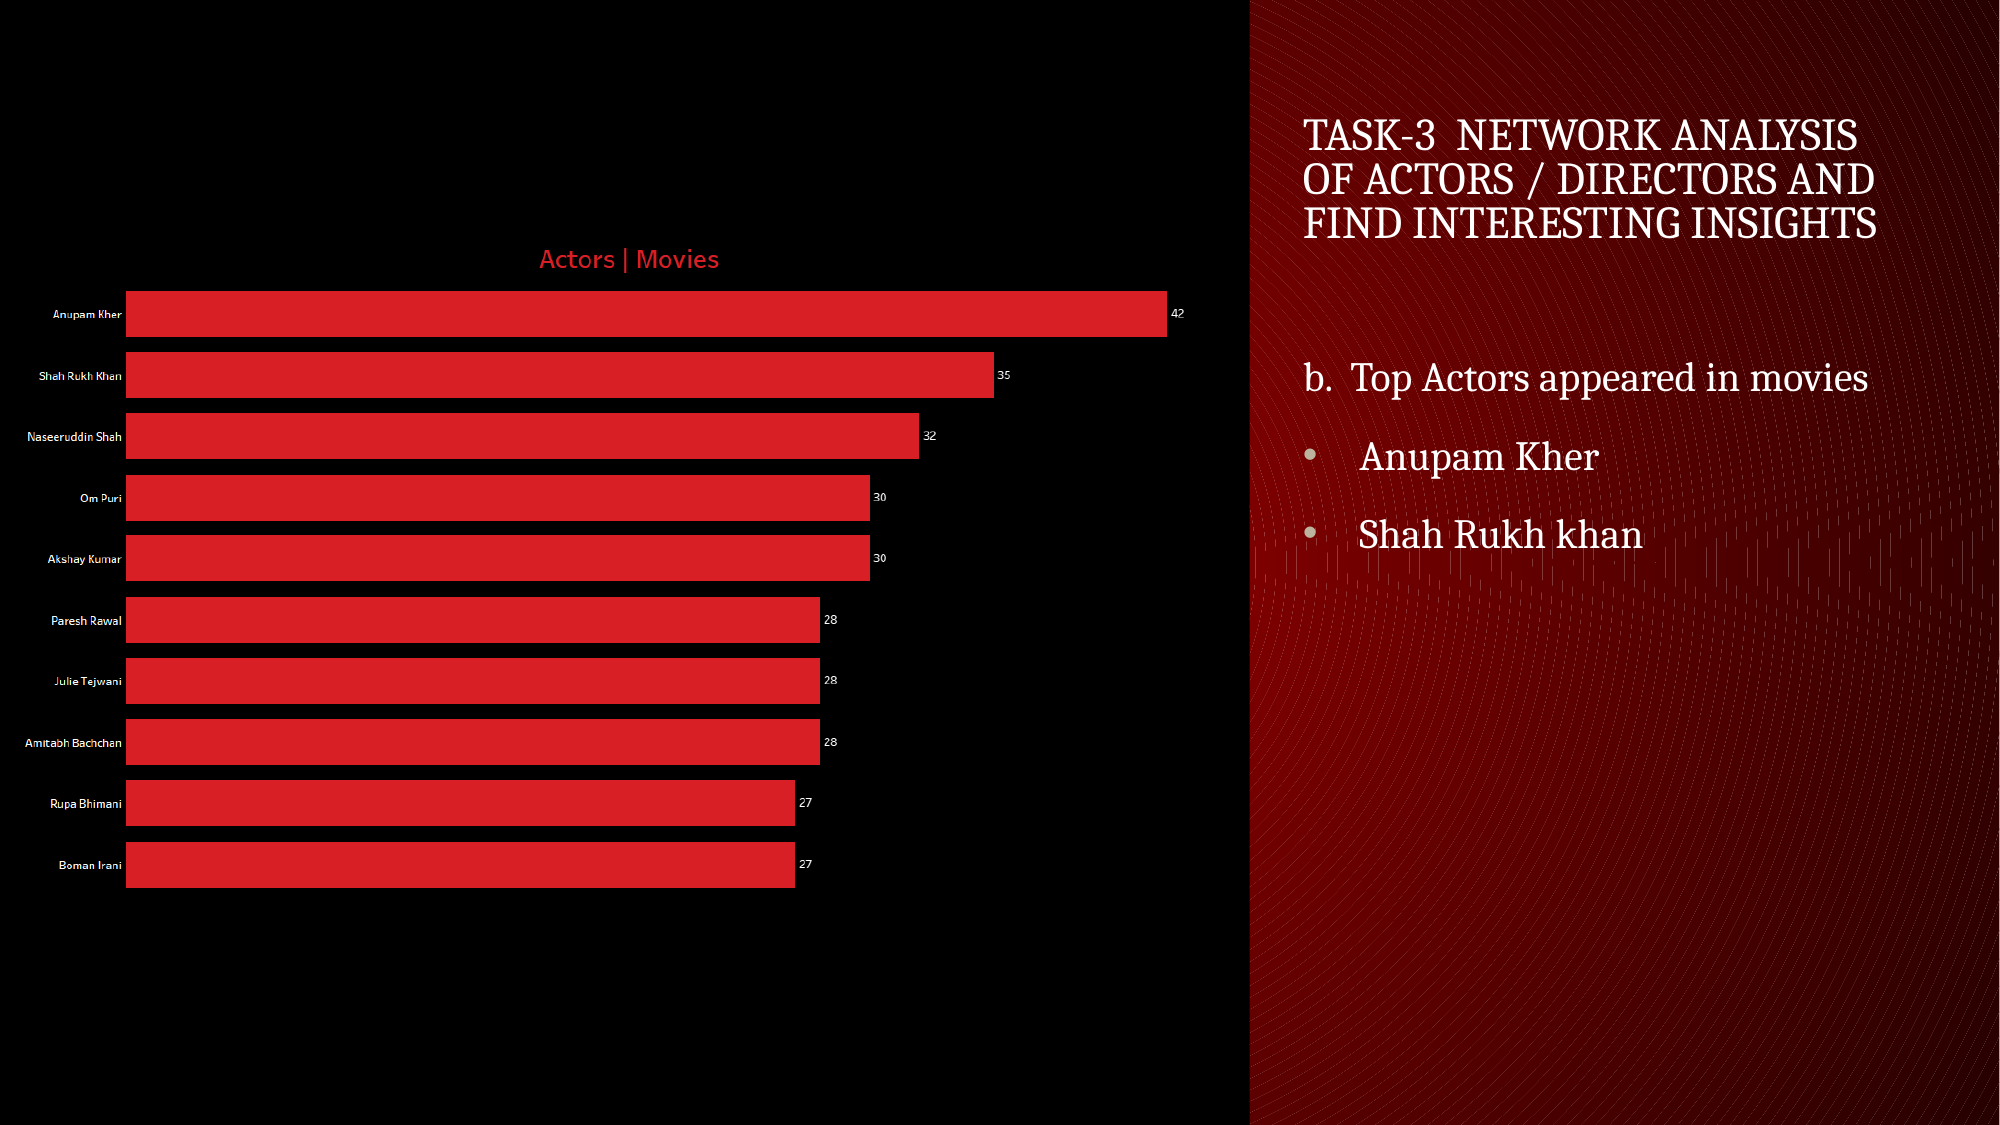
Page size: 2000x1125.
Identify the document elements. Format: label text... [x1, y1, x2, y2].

list b. Top Actors appeared in movies Anupam Kher Shah Rukh khan [1282, 345, 1933, 1046]
title TASK-3 NETWORK ANALYSIS OF ACTORS / DIRECTORS AND FIND INTERESTING INSIGHTS [1282, 79, 1933, 313]
picture [12, 237, 1246, 901]
